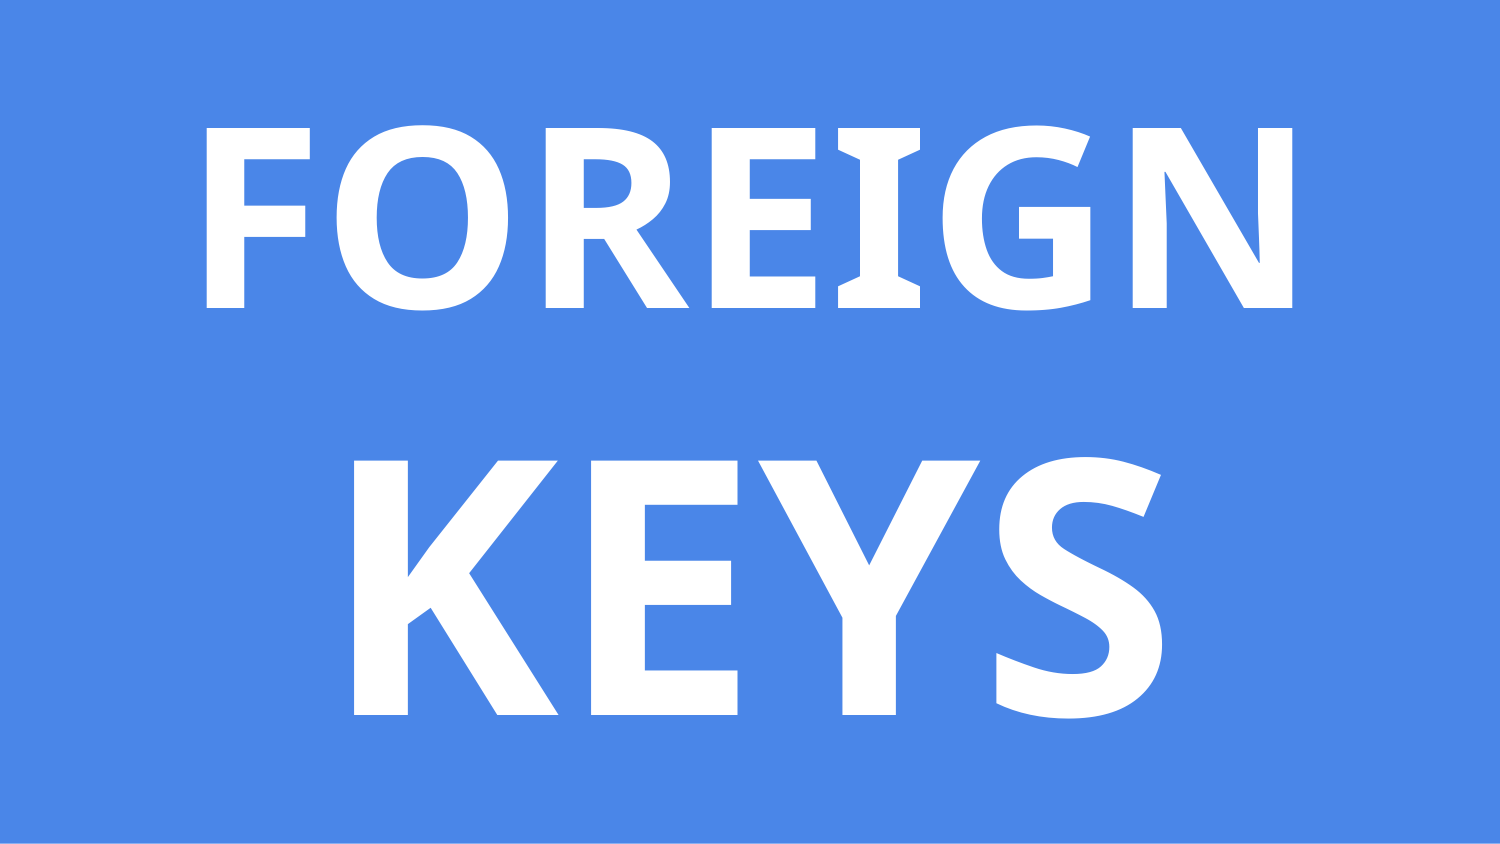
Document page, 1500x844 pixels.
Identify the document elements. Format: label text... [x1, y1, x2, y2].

title FOREIGN KEYS [0, 0, 1500, 844]
